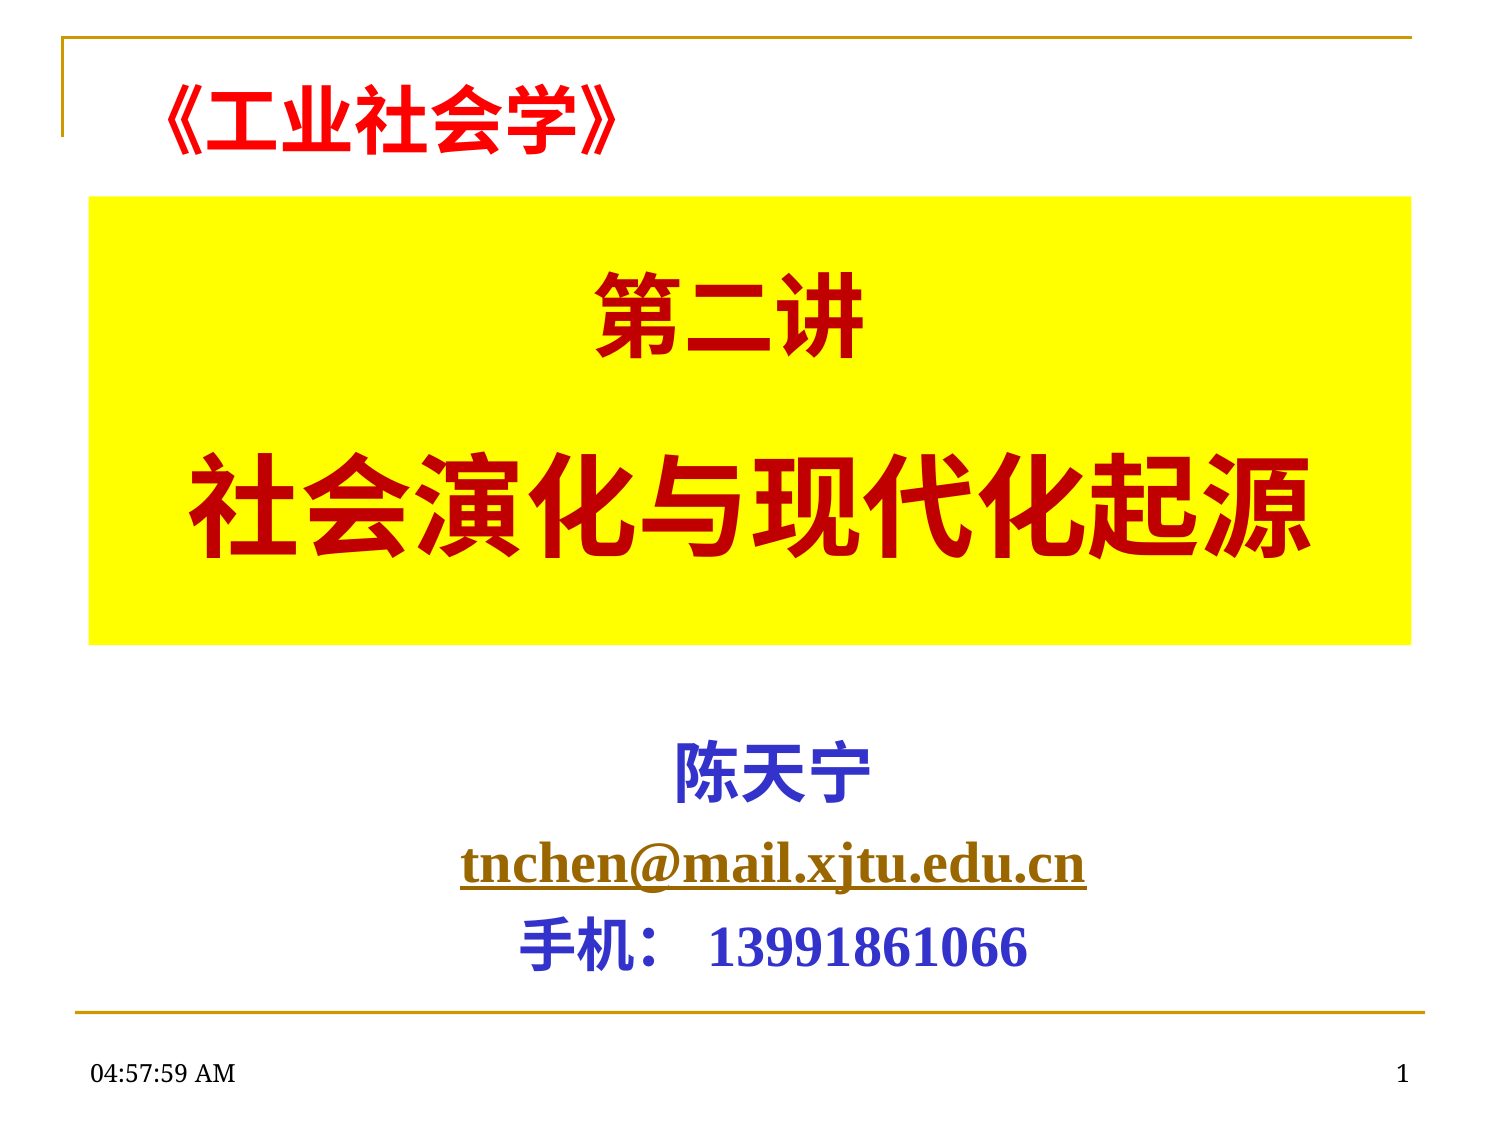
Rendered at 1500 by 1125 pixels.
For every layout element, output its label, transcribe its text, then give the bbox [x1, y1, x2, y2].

slide_number 1 [1074, 1023, 1426, 1100]
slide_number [74, 1023, 426, 1100]
text_box 《工业社会学》 [114, 66, 670, 172]
text_box 陈天宁 tnchen@mail.xjtu.edu.cn 手机：13991861066 [371, 707, 1176, 1058]
title 第二讲 社会演化与现代化起源 [88, 196, 1412, 646]
